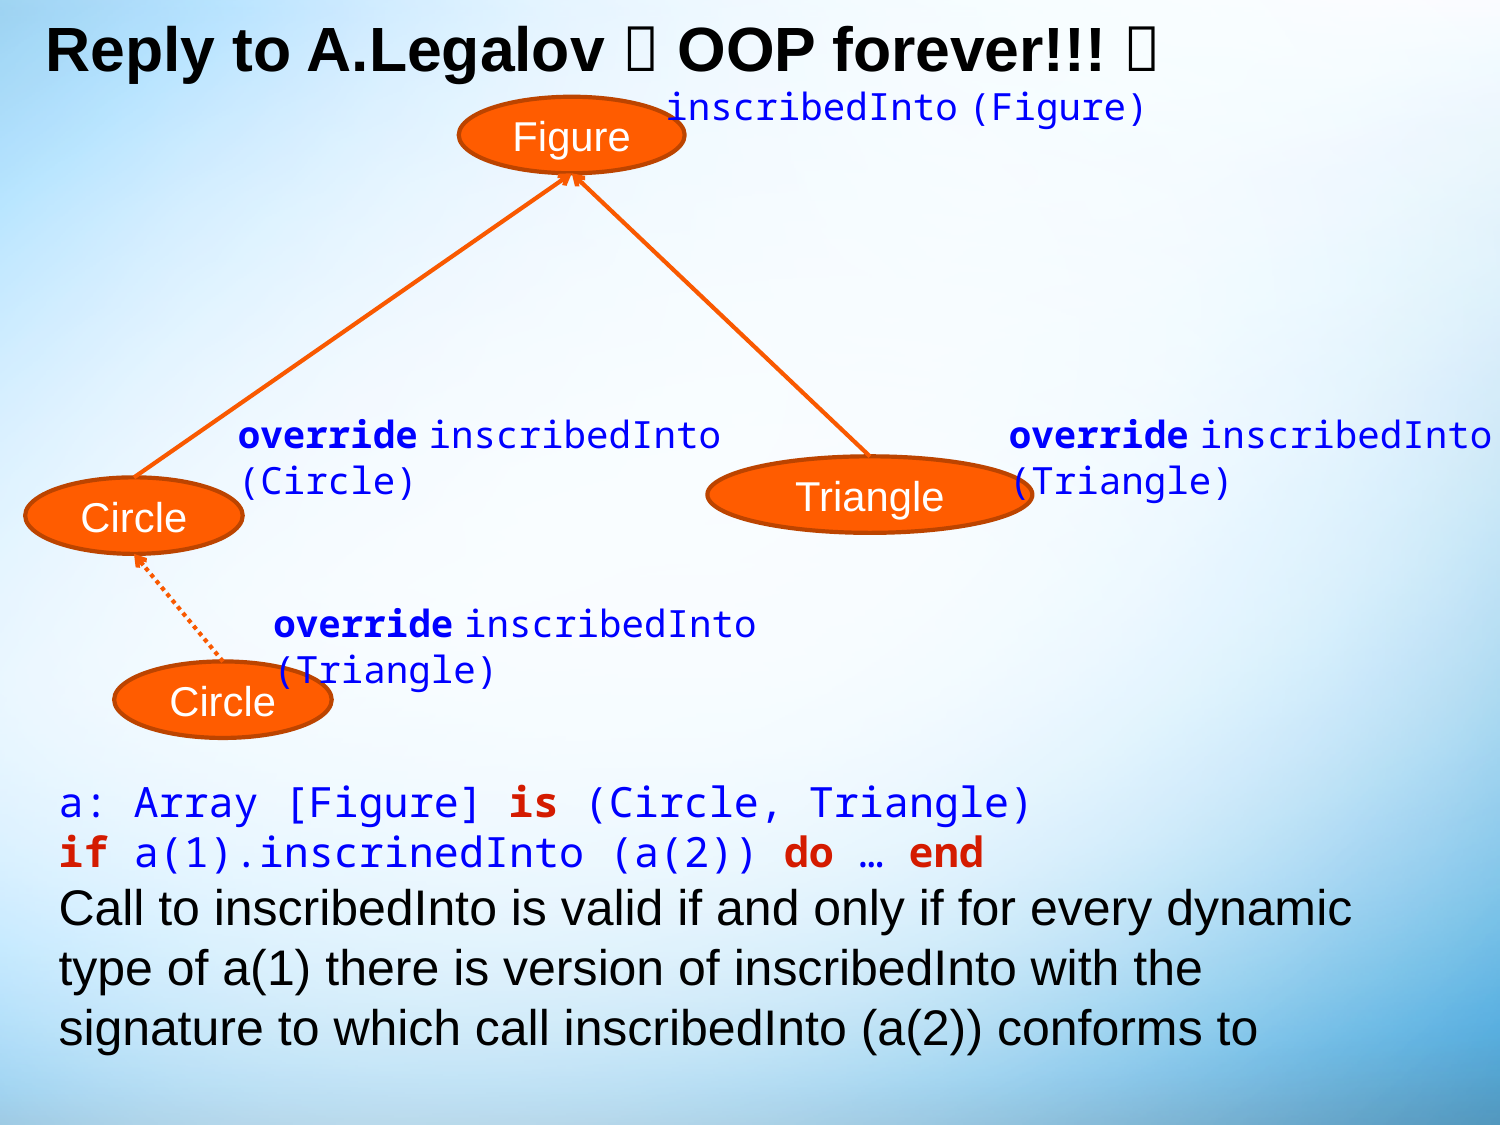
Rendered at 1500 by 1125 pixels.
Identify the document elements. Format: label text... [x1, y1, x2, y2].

picture [0, 0, 1500, 1125]
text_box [24, 71, 1500, 739]
text_box a: Array [Figure] is (Circle, Triangle) if a(1).inscrinedInto (a(2)) do … end Call to inscribedInto is valid if and only if for every dynamic type of a(1) there is version of inscribedInto with the signature to which call inscribedInto (a(2)) conforms to [43, 768, 1394, 1113]
title Reply to A.Legalov  OOP forever!!!  [30, 1, 1381, 71]
